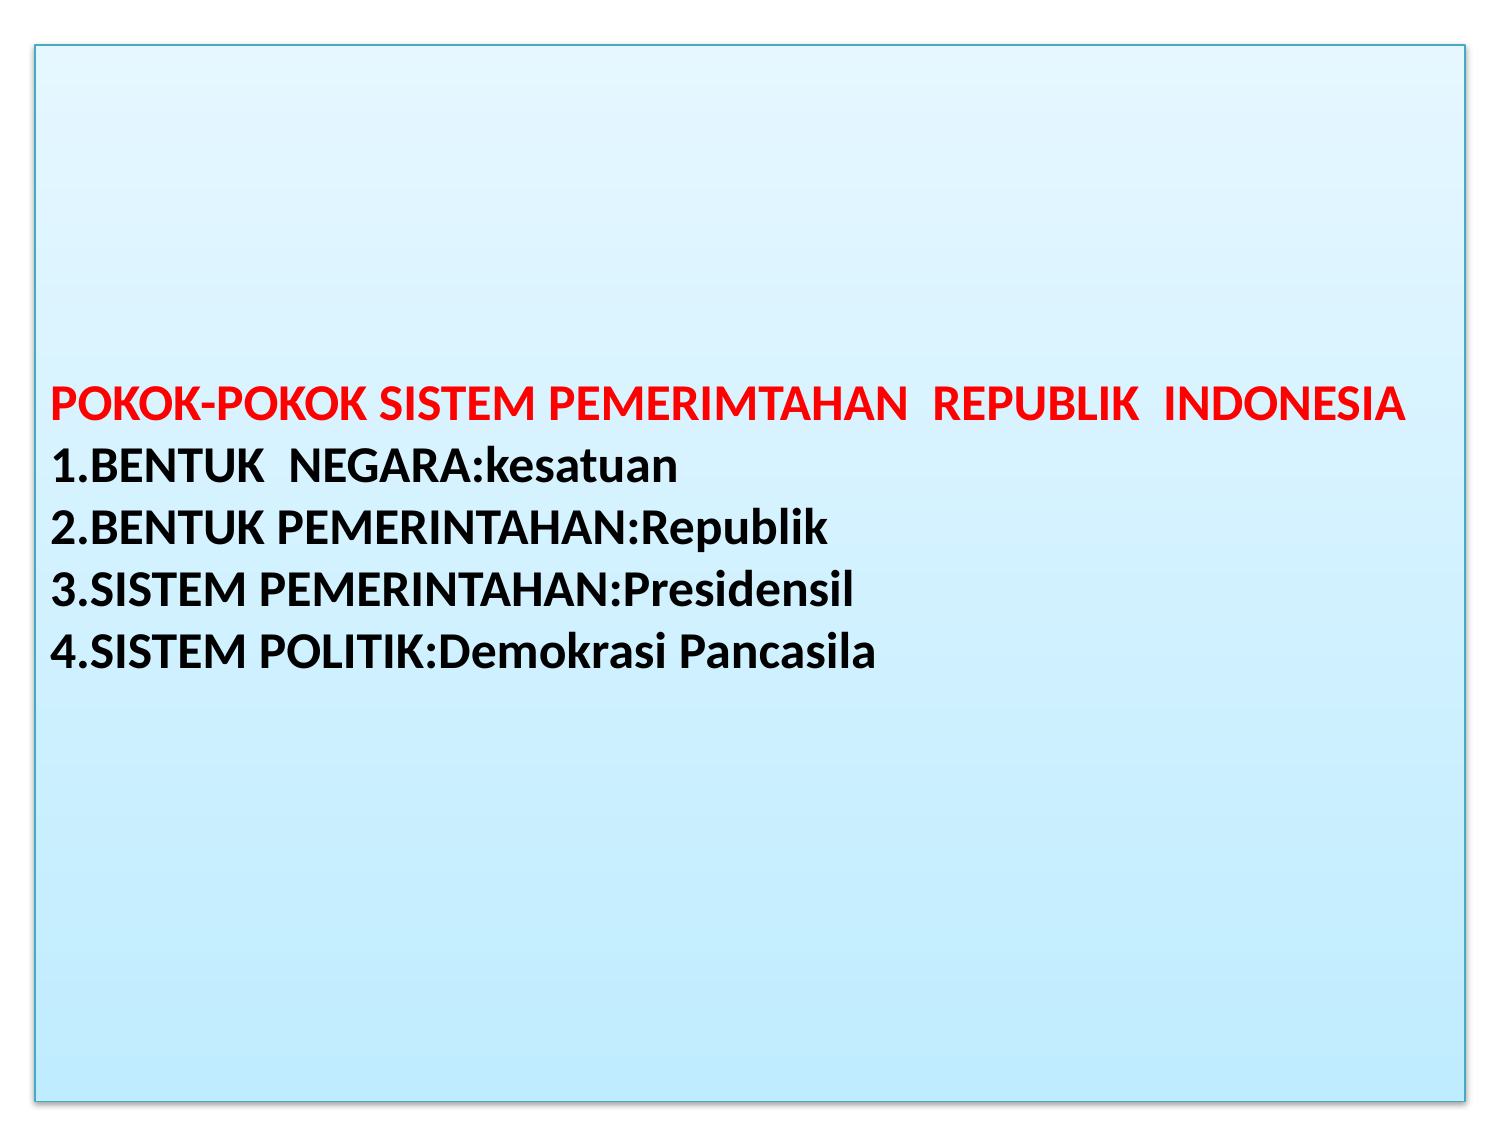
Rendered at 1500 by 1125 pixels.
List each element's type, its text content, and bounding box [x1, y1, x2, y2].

title POKOK-POKOK SISTEM PEMERIMTAHAN REPUBLIK INDONESIA 1.BENTUK NEGARA:kesatuan 2.BENTUK PEMERINTAHAN:Republik 3.SISTEM PEMERINTAHAN:Presidensil 4.SISTEM POLITIK:Demokrasi Pancasila [34, 44, 1466, 1102]
